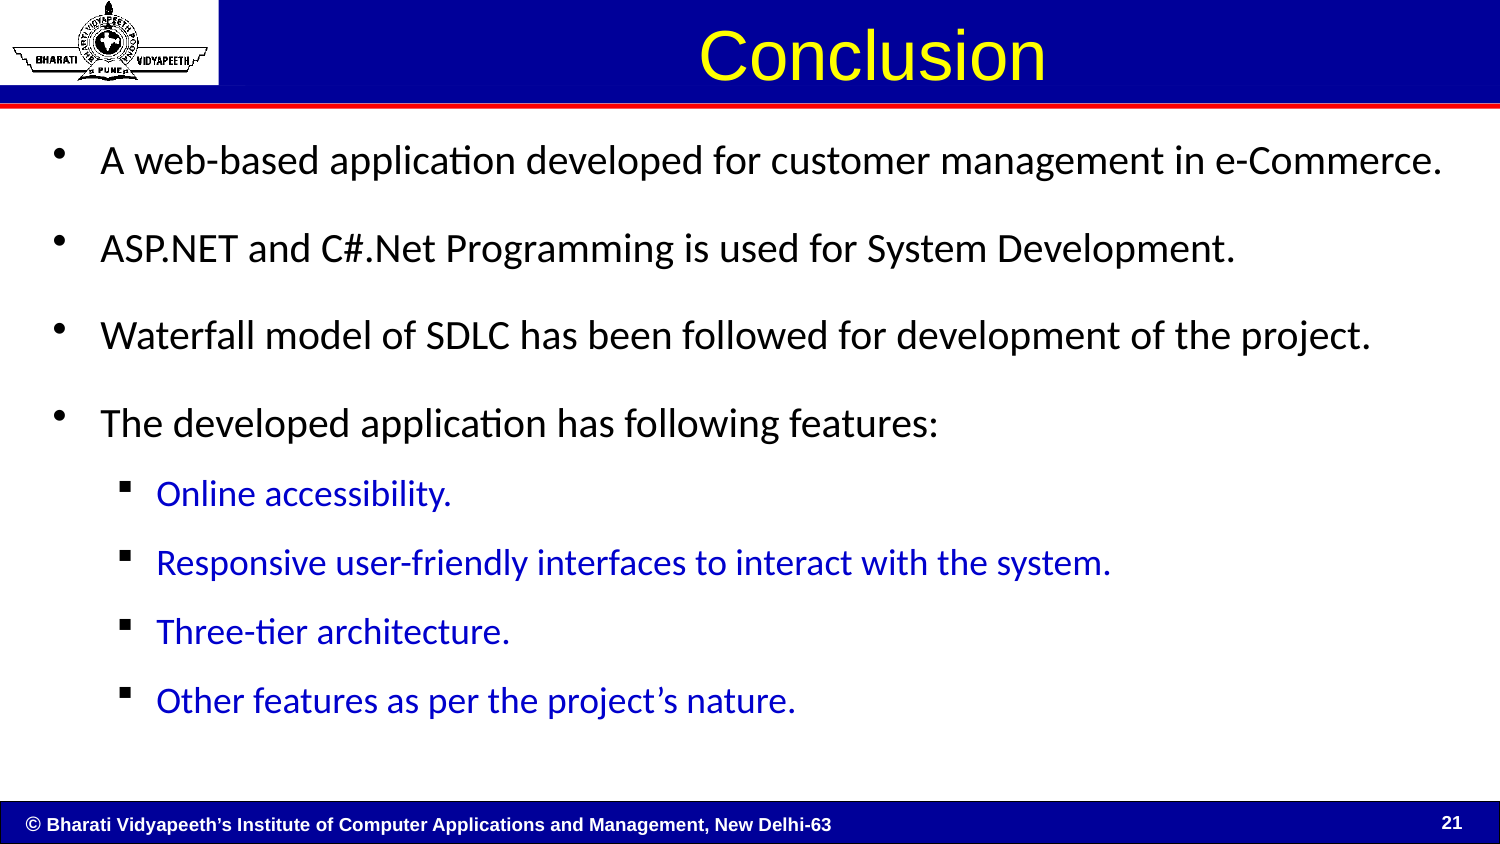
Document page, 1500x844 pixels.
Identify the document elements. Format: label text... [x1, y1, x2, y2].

title Conclusion [246, 2, 1500, 85]
picture [12, 1, 208, 81]
list A web-based application developed for customer management in e-Commerce. ASP.NET and C#.Net Programming is used for System Development. Waterfall model of SDLC has been followed for development of the project. The developed application has following features: Online accessibility. Responsive user-friendly interfaces to interact with the system. Three-tier architecture. Other features as per the project’s nature. [39, 114, 1469, 796]
